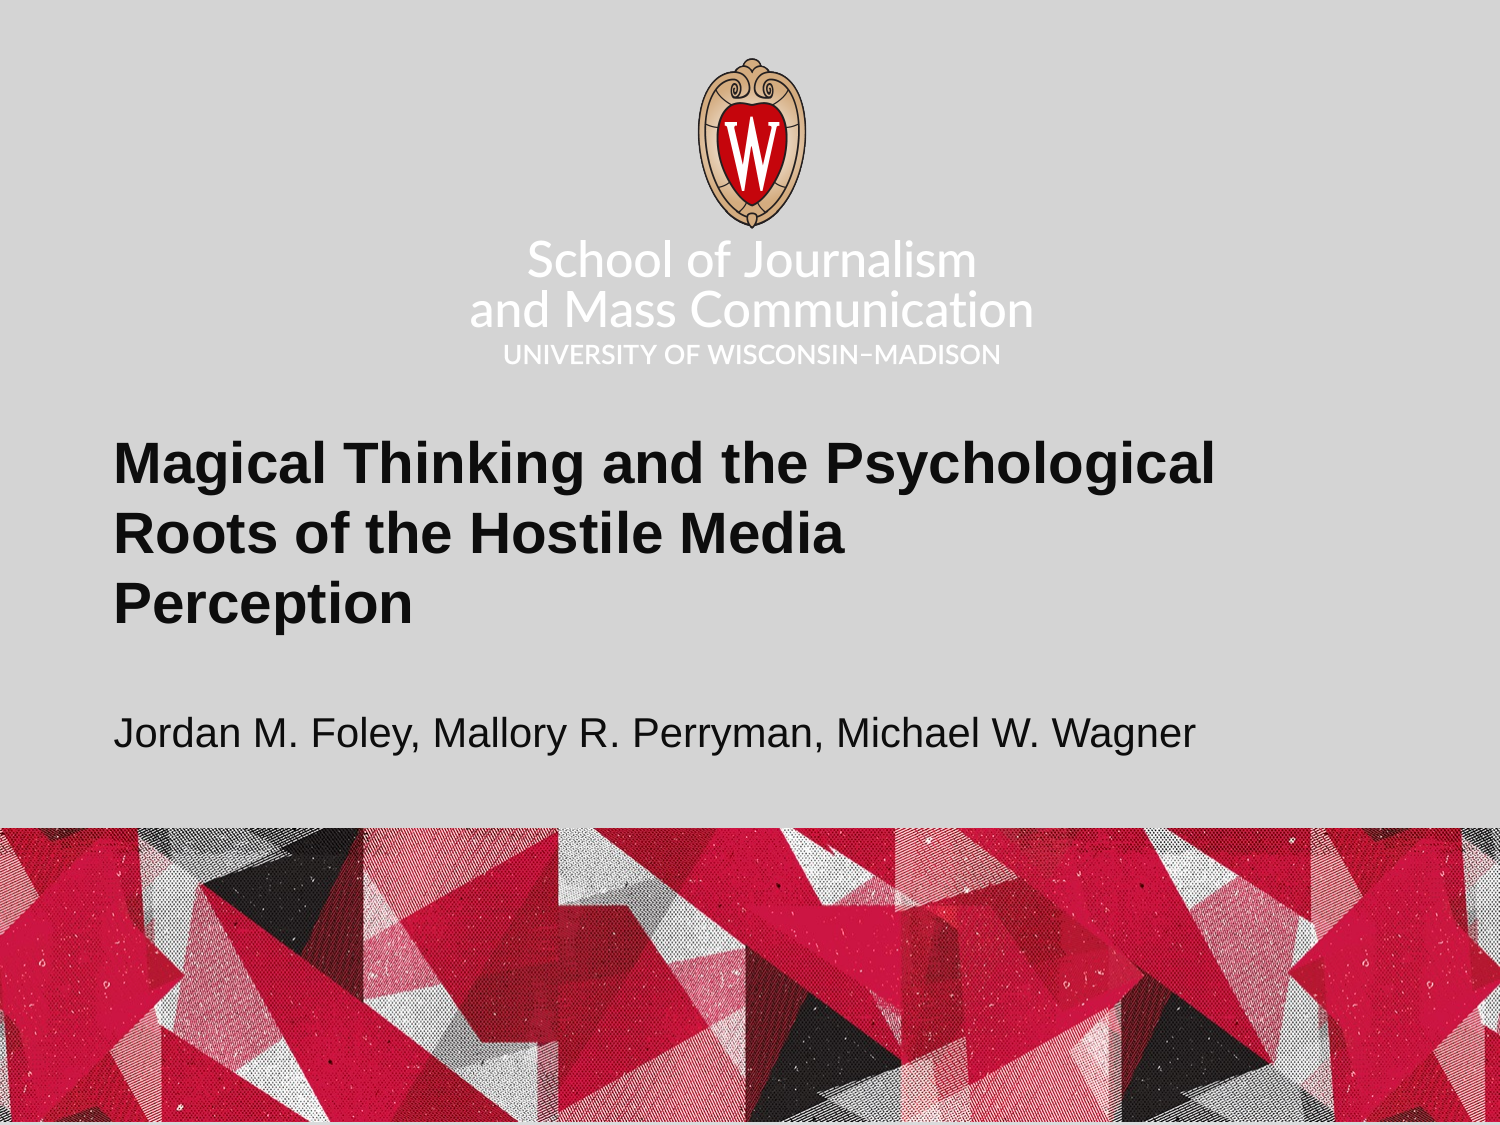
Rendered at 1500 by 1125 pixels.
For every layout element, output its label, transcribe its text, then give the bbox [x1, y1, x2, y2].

list Magical Thinking and the Psychological Roots of the Hostile Media Perception Jordan M. Foley, Mallory R. Perryman, Michael W. Wagner [98, 418, 1302, 620]
picture [427, 23, 1074, 400]
picture [0, 828, 1500, 1122]
text_box [0, 0, 1500, 828]
